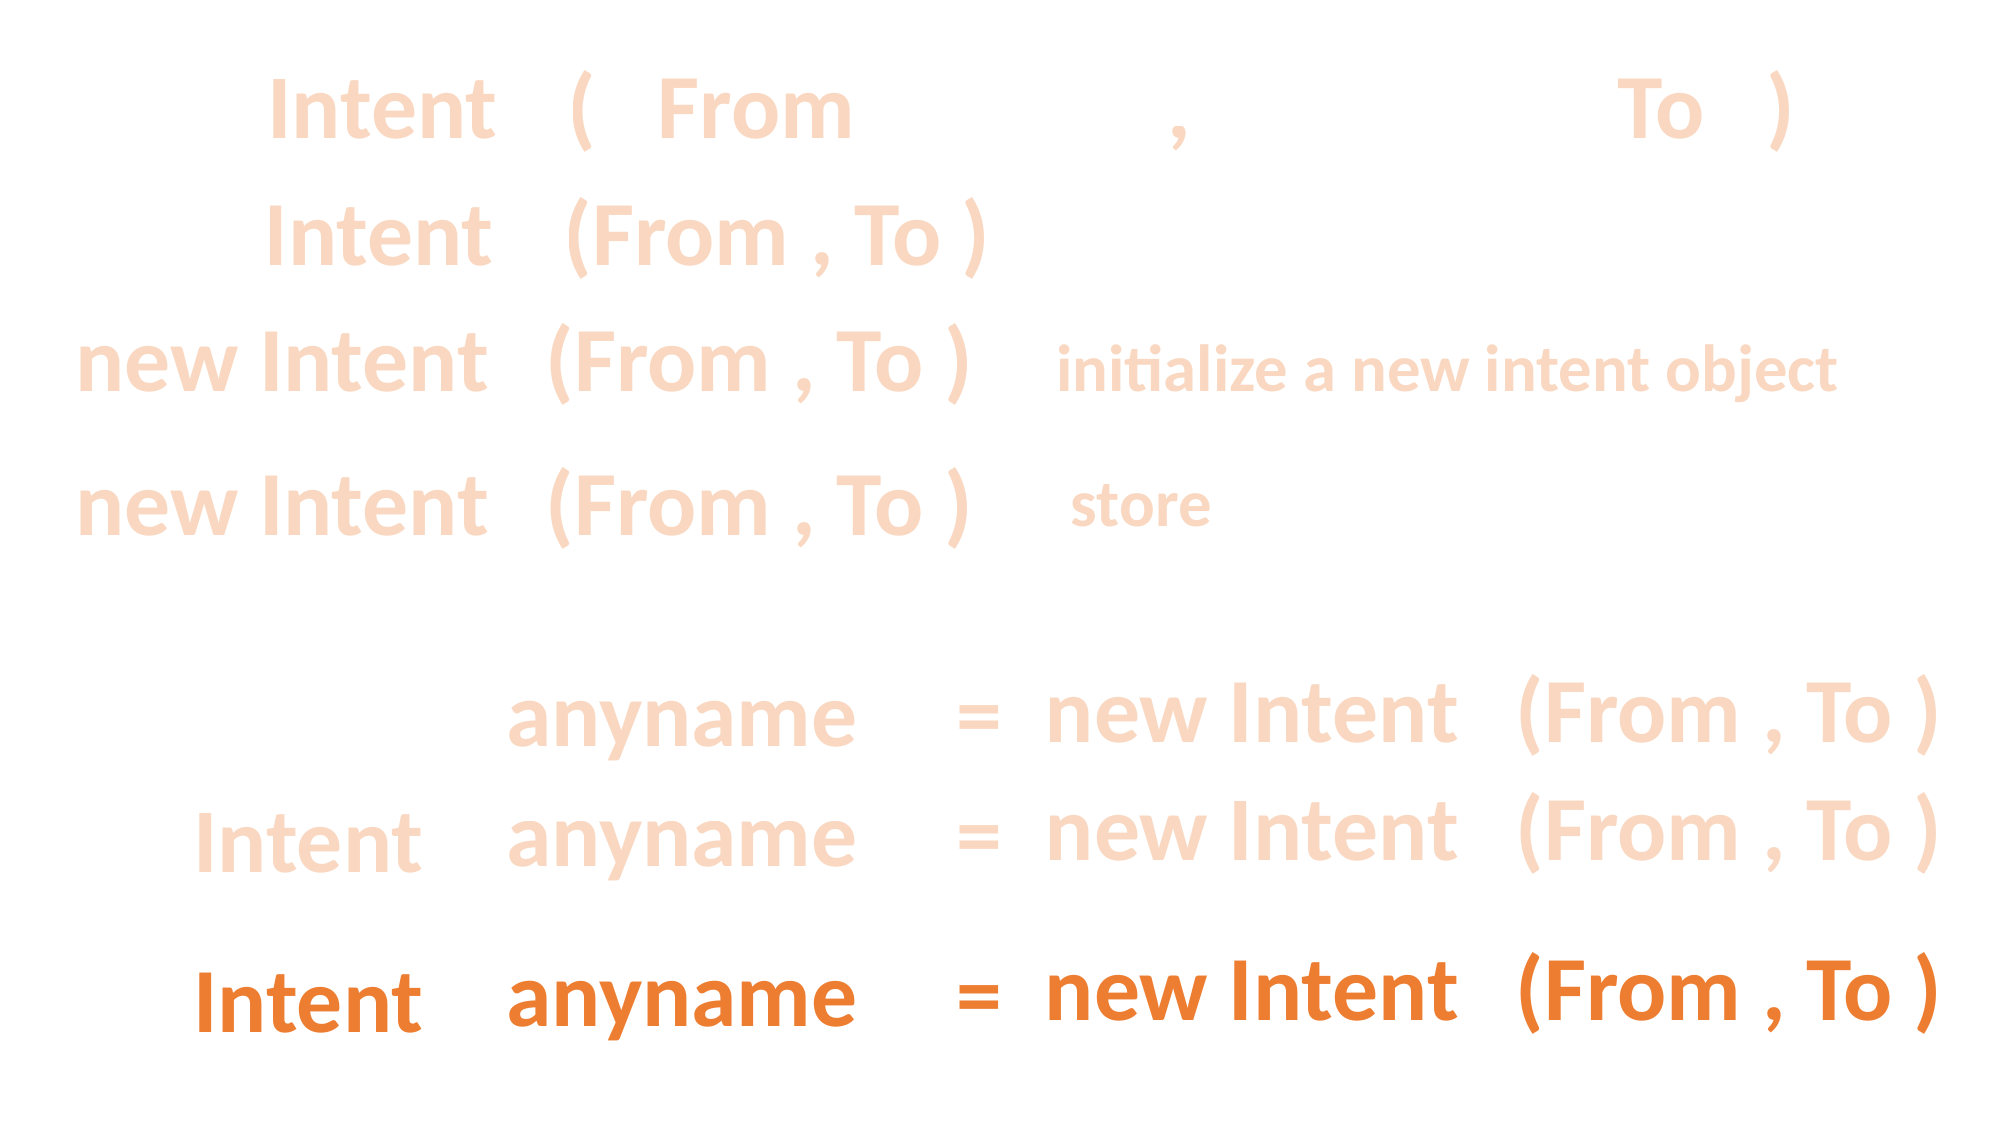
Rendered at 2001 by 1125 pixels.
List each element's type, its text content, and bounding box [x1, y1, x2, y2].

text_box new Intent (From , To ) [1030, 643, 1980, 761]
text_box new Intent (From , To ) initialize a new intent object [60, 292, 2000, 418]
text_box new Intent (From , To ) [1032, 761, 1980, 887]
text_box store [1056, 452, 1294, 548]
text_box anyname = [491, 927, 1032, 1052]
text_box new Intent (From , To ) [60, 436, 1010, 561]
text_box Intent (From , To ) [248, 166, 1006, 291]
text_box new Intent (From , To ) [1030, 921, 1980, 1046]
text_box Intent [178, 773, 473, 899]
text_box anyname = [491, 772, 1032, 893]
text_box Intent ( From , To ) [252, 39, 1811, 165]
text_box anyname = [491, 647, 1032, 772]
text_box Intent [178, 932, 473, 1058]
